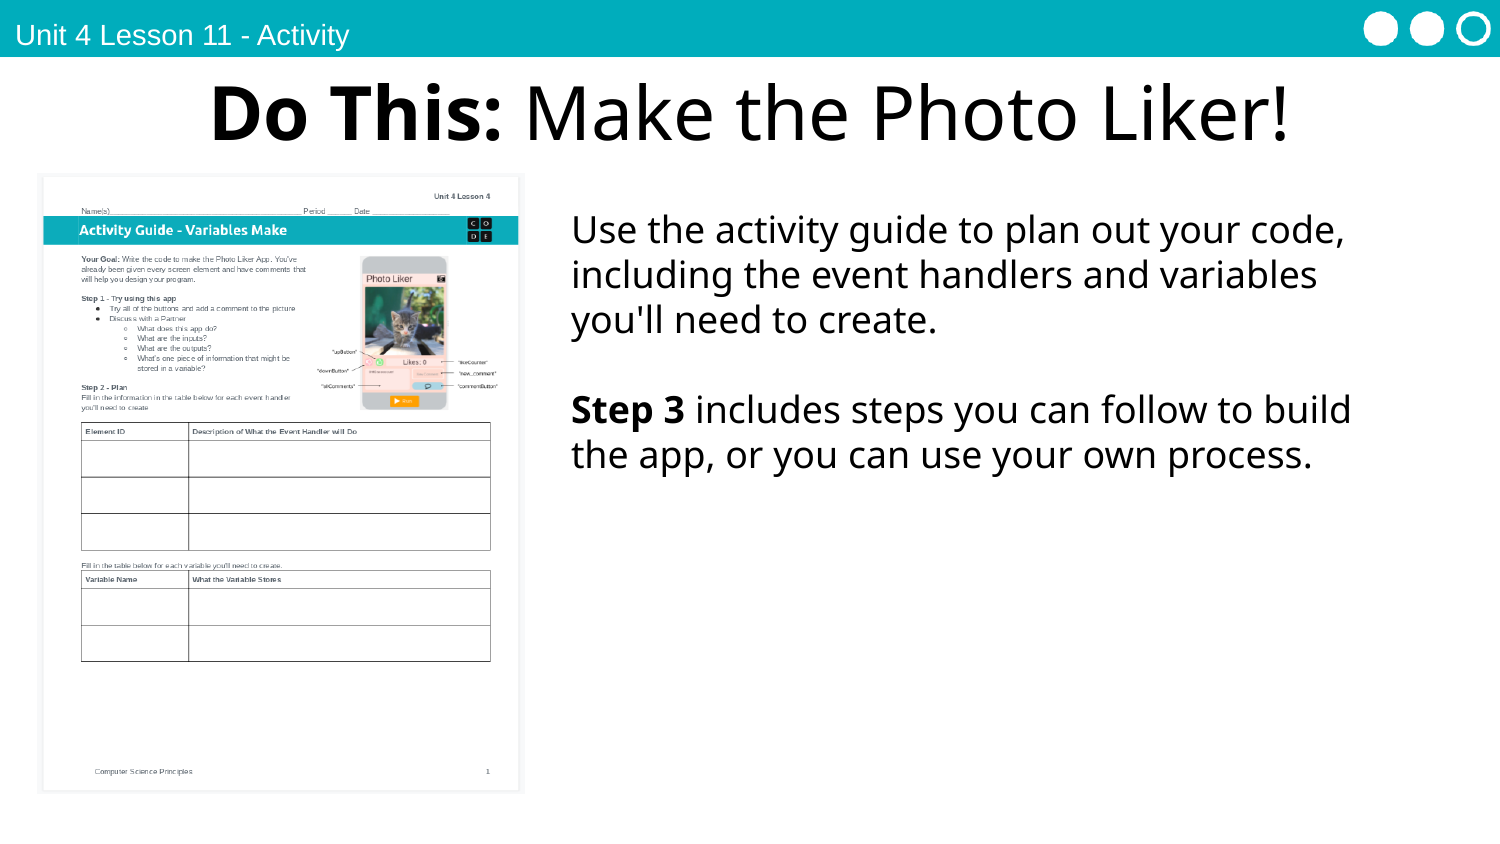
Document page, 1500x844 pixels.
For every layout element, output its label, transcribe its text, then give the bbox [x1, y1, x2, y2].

text_box Do This: Make the Photo Liker! [0, 50, 1500, 174]
text_box Unit 4 Lesson 11 - Activity [0, 0, 750, 50]
picture [750, 0, 1500, 50]
text_box Use the activity guide to plan out your code, including the event handlers and variables you'll need to create. Step 3 includes steps you can follow to build the app, or you can use your own process. [556, 191, 1410, 788]
picture [0, 173, 1500, 844]
